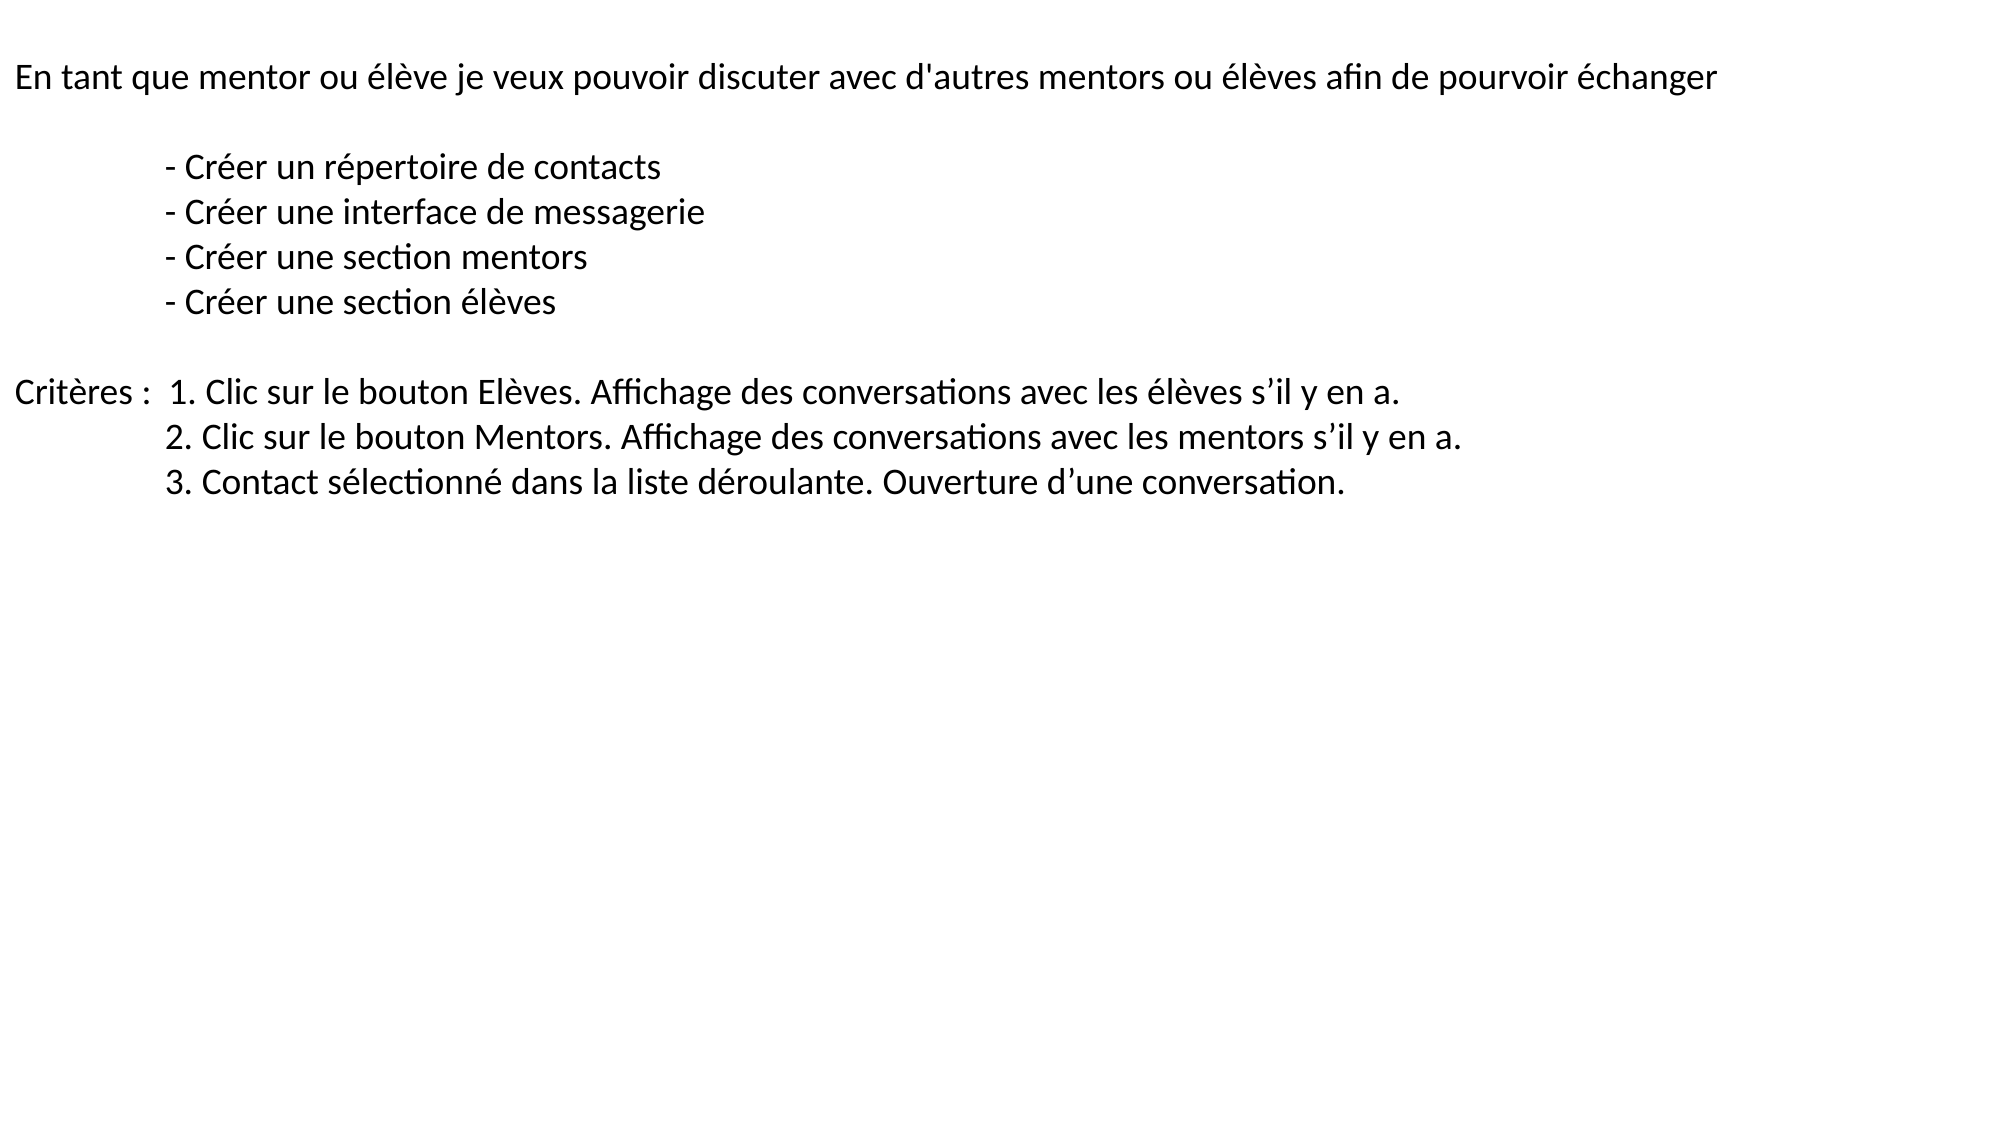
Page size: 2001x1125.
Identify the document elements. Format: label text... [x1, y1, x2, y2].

text_box En tant que mentor ou élève je veux pouvoir discuter avec d'autres mentors ou élèves afin de pourvoir échanger - Créer un répertoire de contacts - Créer une interface de messagerie - Créer une section mentors - Créer une section élèves Critères : 1. Clic sur le bouton Elèves. Affichage des conversations avec les élèves s’il y en a. 2. Clic sur le bouton Mentors. Affichage des conversations avec les mentors s’il y en a. 3. Contact sélectionné dans la liste déroulante. Ouverture d’une conversation. [0, 0, 2000, 510]
